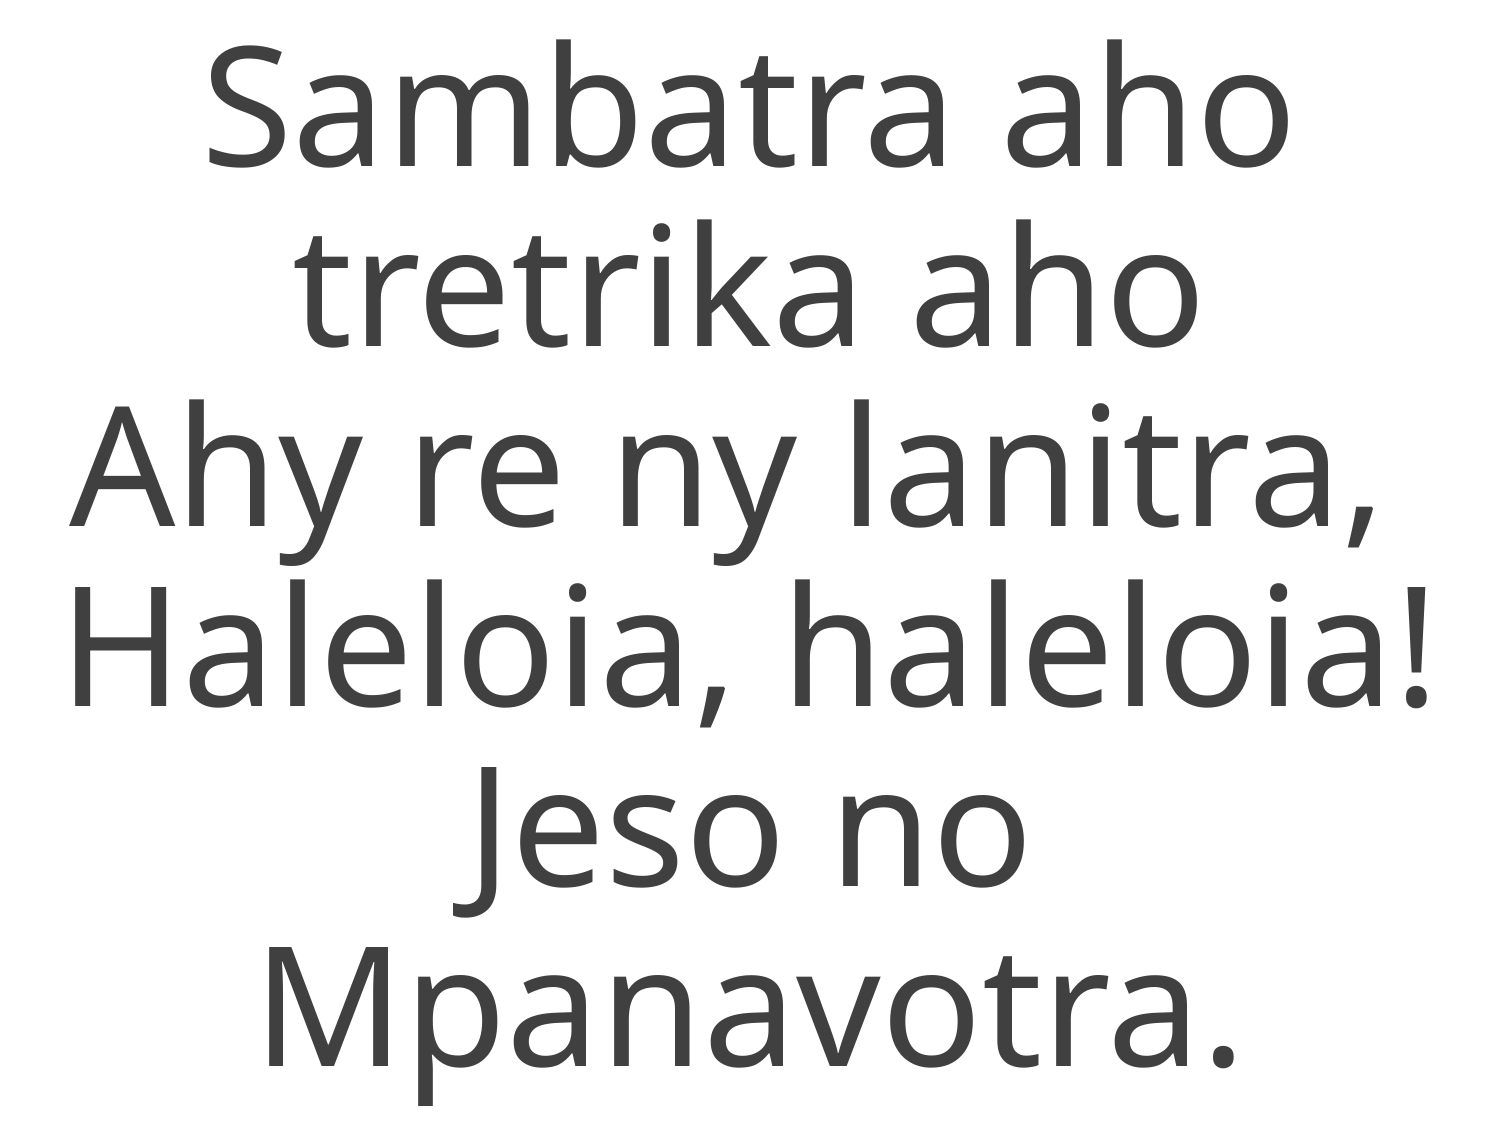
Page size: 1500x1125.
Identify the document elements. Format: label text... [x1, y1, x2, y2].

title Sambatra aho tretrika aho Ahy re ny lanitra, Haleloia, haleloia! Jeso no Mpanavotra. [0, 453, 1500, 672]
